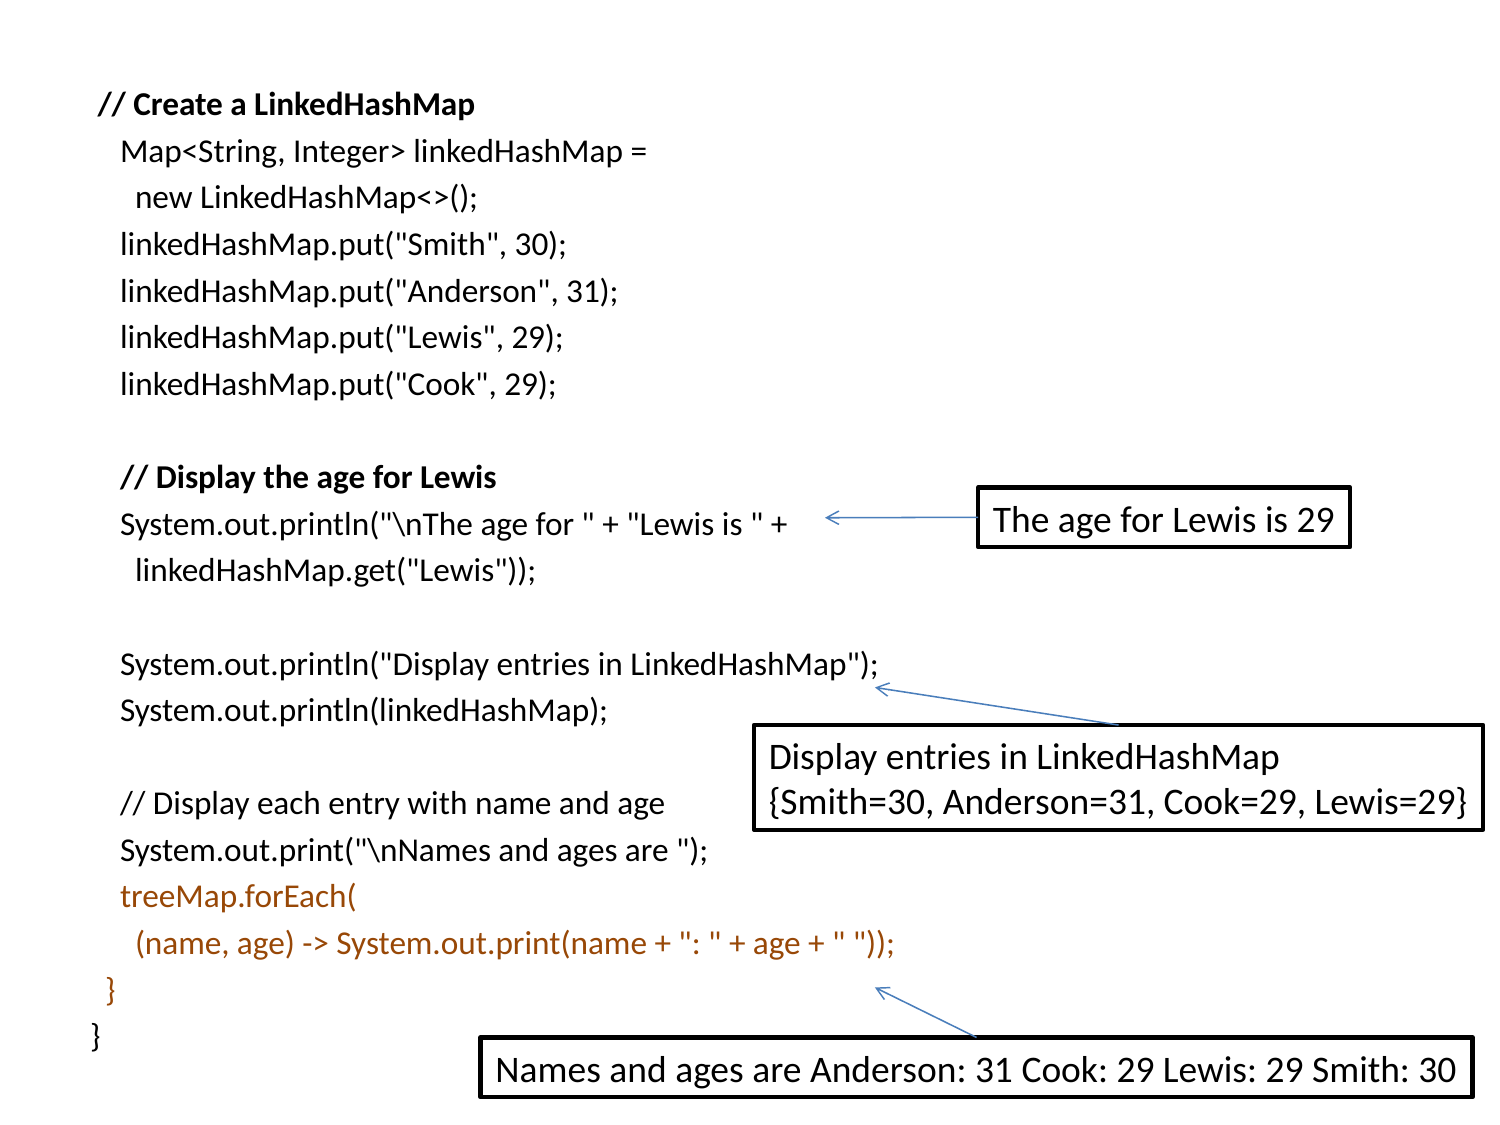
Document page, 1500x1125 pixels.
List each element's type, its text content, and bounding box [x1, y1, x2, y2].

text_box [874, 687, 1119, 726]
text_box Display entries in LinkedHashMap {Smith=30, Anderson=31, Cook=29, Lewis=29} [752, 723, 1485, 832]
text_box The age for Lewis is 29 [976, 485, 1352, 549]
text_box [874, 987, 977, 1038]
list // Create a LinkedHashMap Map<String, Integer> linkedHashMap = new LinkedHashMap<>(); linkedHashMap.put("Smith", 30); linkedHashMap.put("Anderson", 31); linkedHashMap.put("Lewis", 29); linkedHashMap.put("Cook", 29); // Display the age for Lewis System.out.println("\nThe age for " + "Lewis is " + linkedHashMap.get("Lewis")); System.out.println("Display entries in LinkedHashMap"); System.out.println(linkedHashMap); // Display each entry with name and age System.out.print("\nNames and ages are "); treeMap.forEach( (name, age) -> System.out.print(name + ": " + age + " ")); } } [75, 75, 1425, 1100]
text_box Names and ages are Anderson: 31 Cook: 29 Lewis: 29 Smith: 30 [478, 1035, 1475, 1099]
